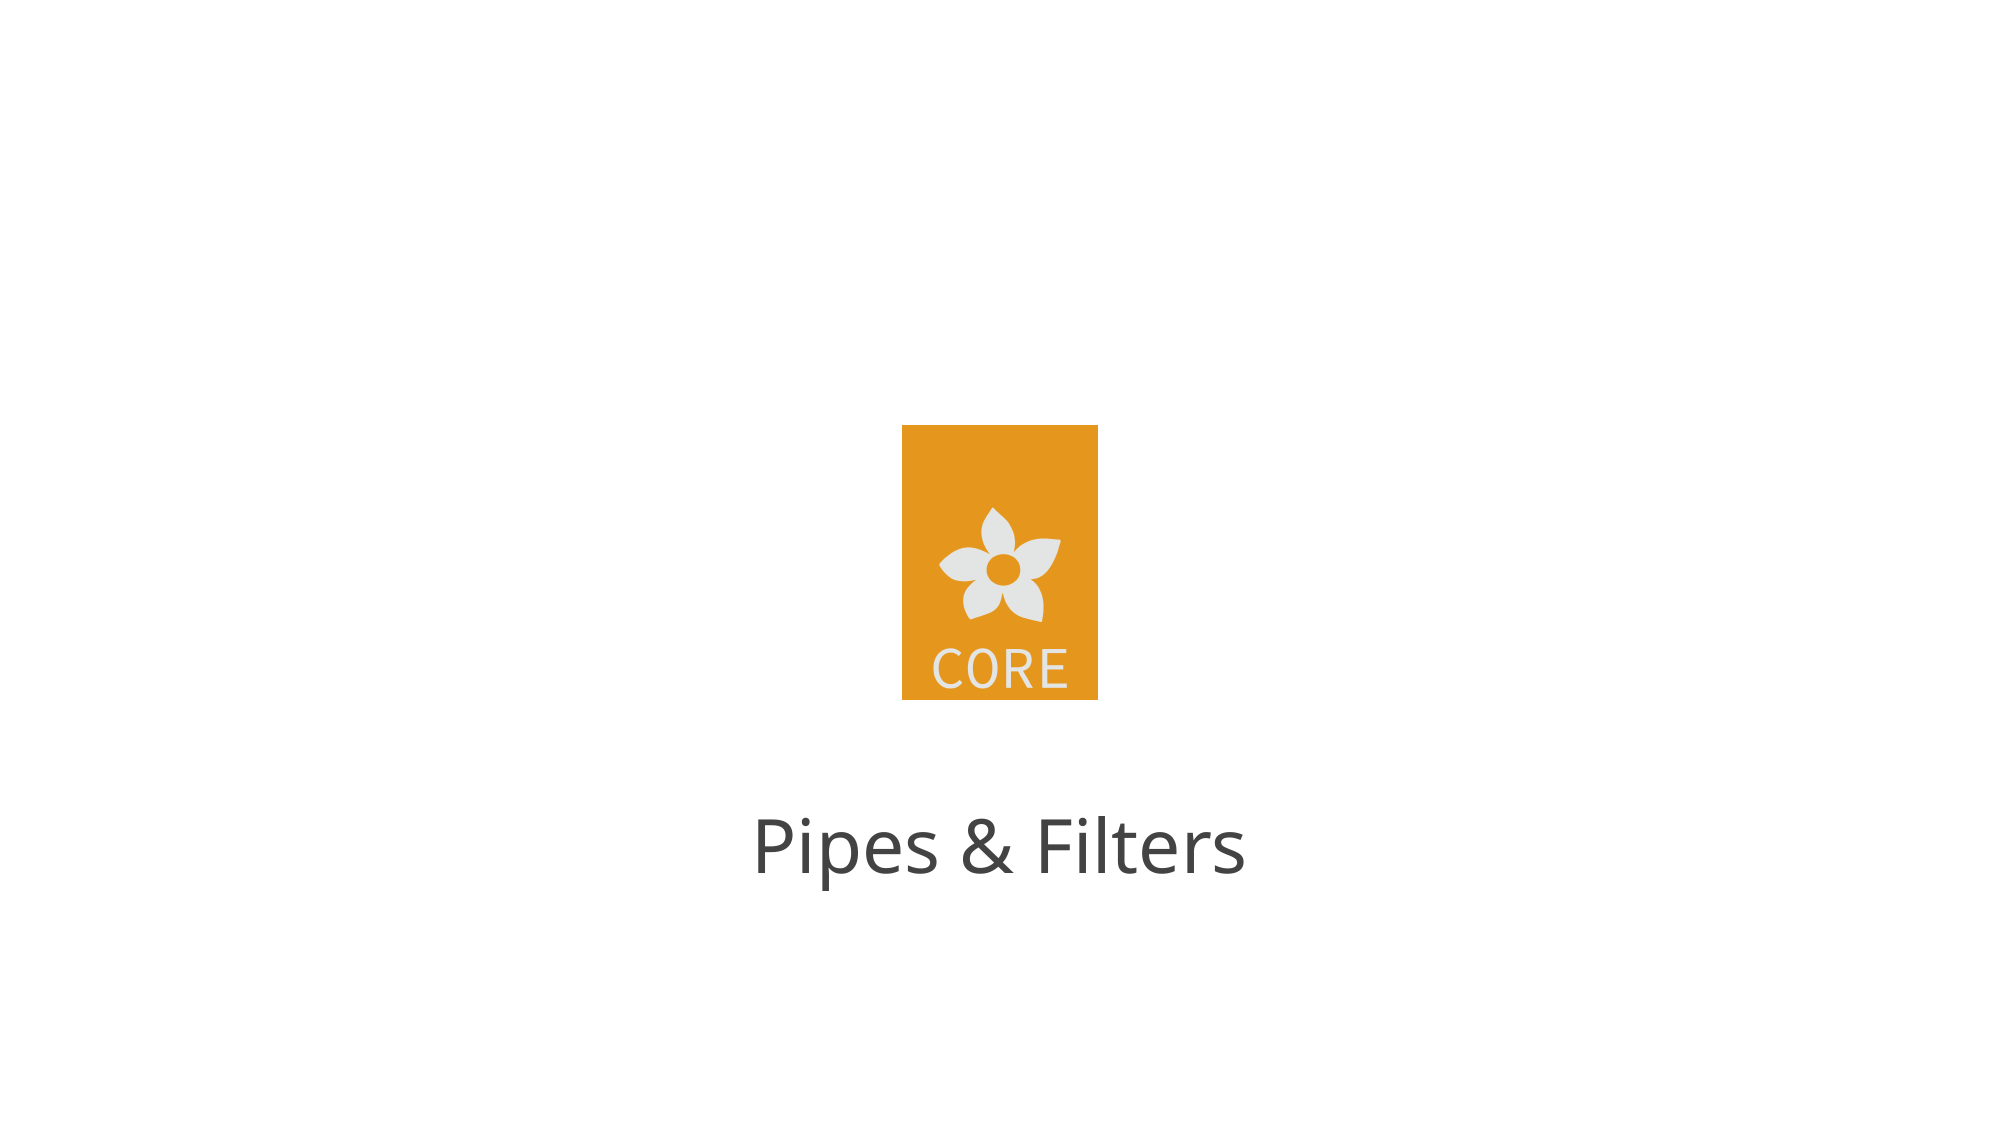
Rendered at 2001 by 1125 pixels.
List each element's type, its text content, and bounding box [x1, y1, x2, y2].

title Pipes & Filters [249, 784, 1750, 897]
picture [902, 425, 1098, 700]
